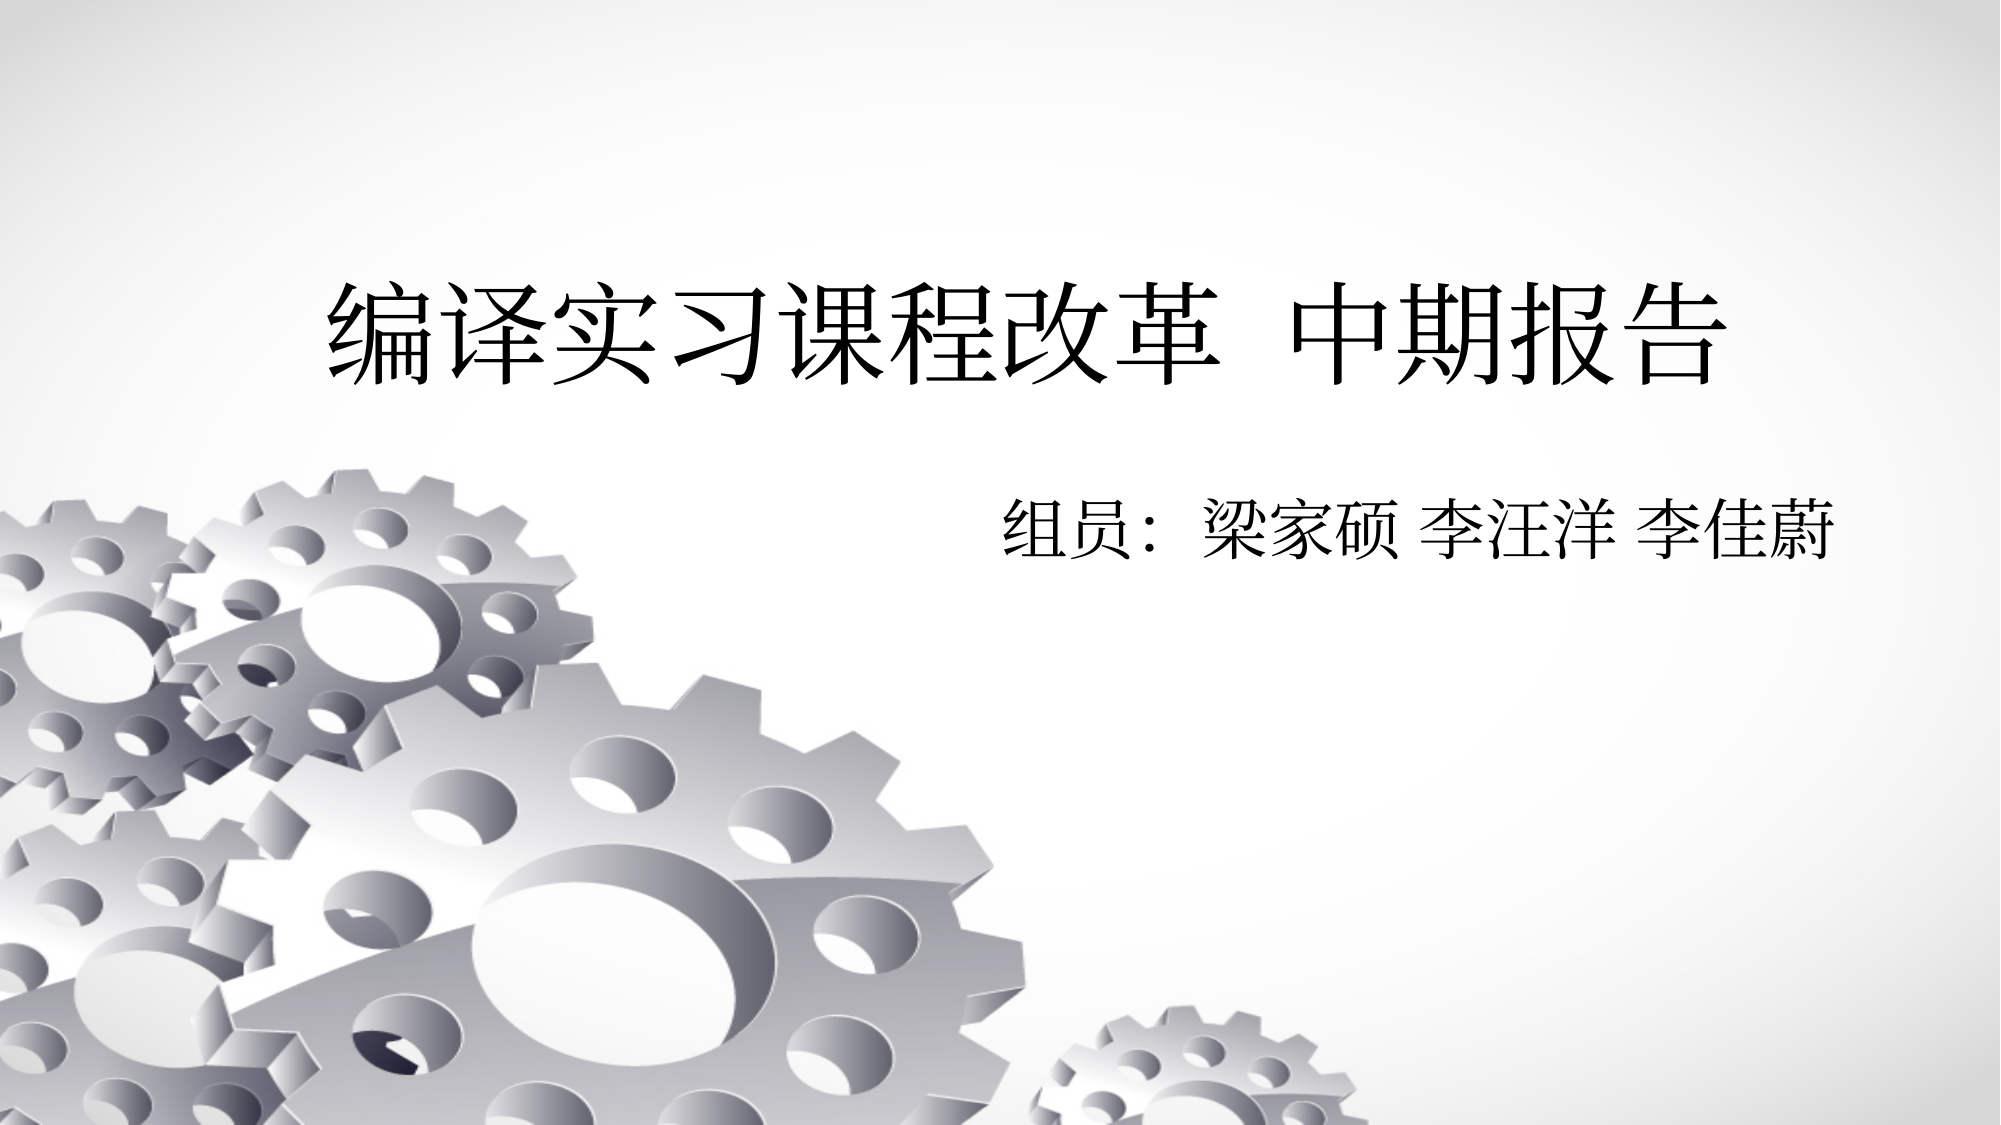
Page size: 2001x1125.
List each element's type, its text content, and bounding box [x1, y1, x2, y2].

subtitle 组员：梁家硕 李汪洋 李佳蔚 [338, 479, 1851, 768]
title 编译实习课程改革 中期报告 [246, 225, 1748, 439]
picture [0, 0, 2000, 1125]
